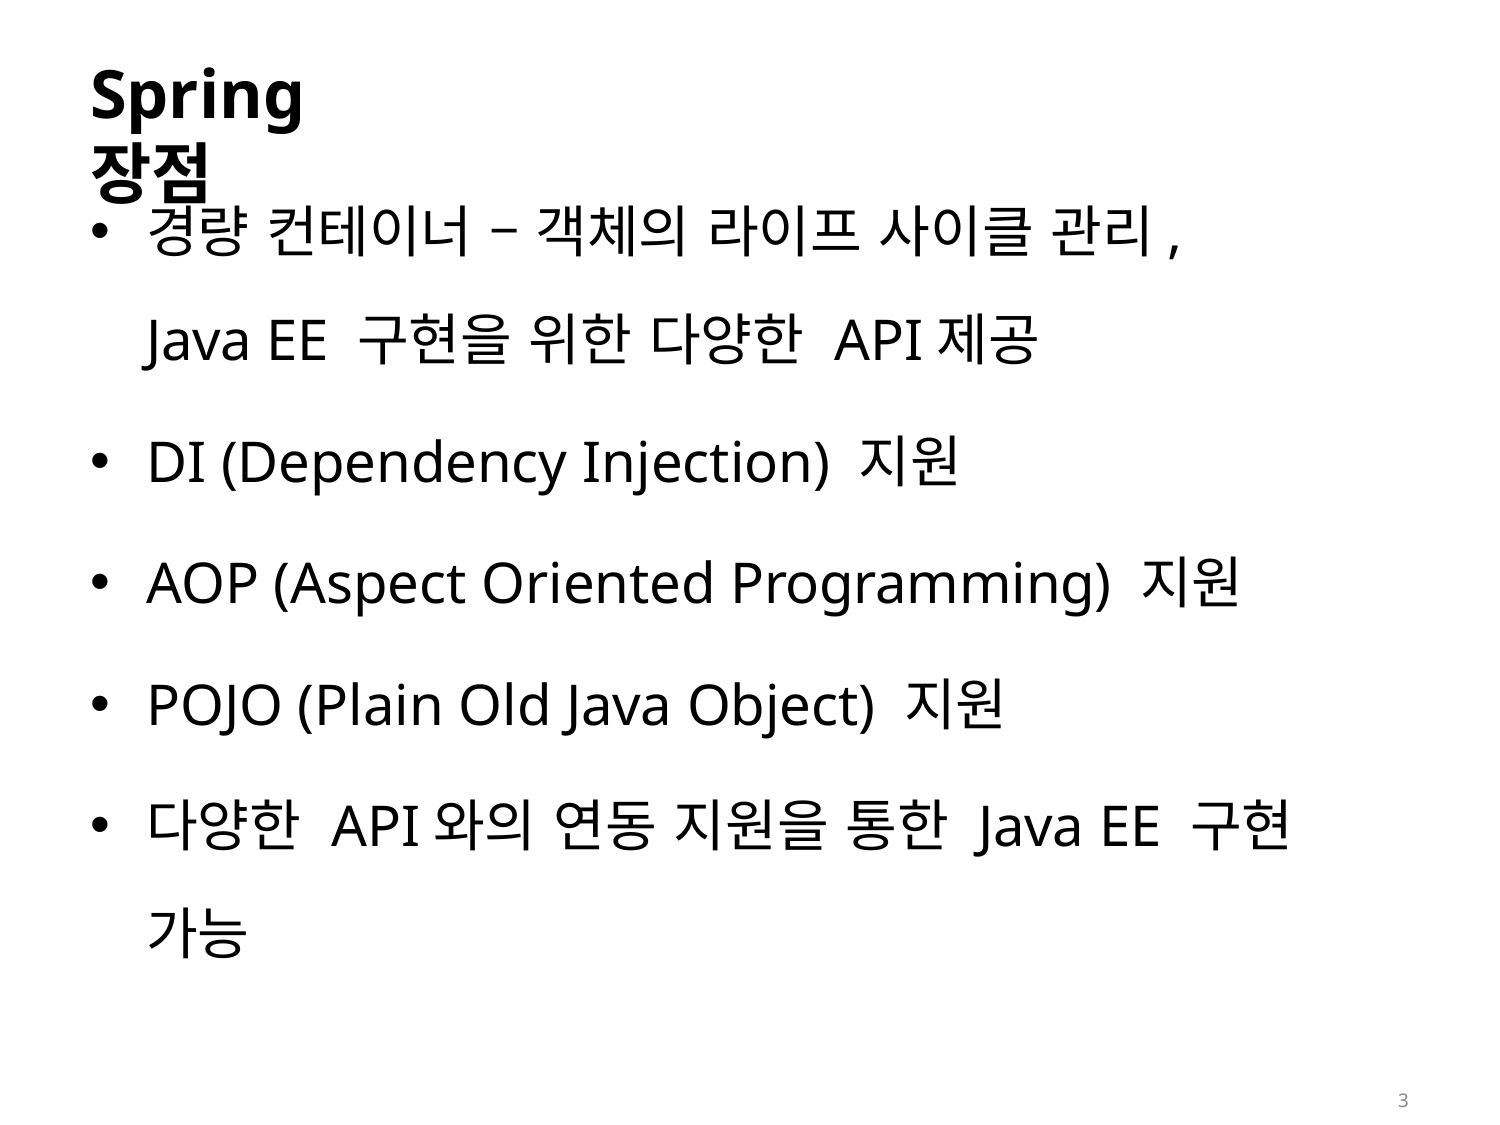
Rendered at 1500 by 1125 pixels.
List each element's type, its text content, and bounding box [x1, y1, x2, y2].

text_box 경량 컨테이너 – 객체의 라이프 사이클 관리, Java EE 구현을 위한 다양한 API제공 DI (Dependency Injection) 지원 AOP (Aspect Oriented Programming) 지원 POJO (Plain Old Java Object) 지원 다양한 API와의 연동 지원을 통한 Java EE 구현 가능 [87, 194, 1367, 966]
title Spring 장점 [87, 49, 456, 194]
text_box 3 [1391, 1086, 1419, 1115]
